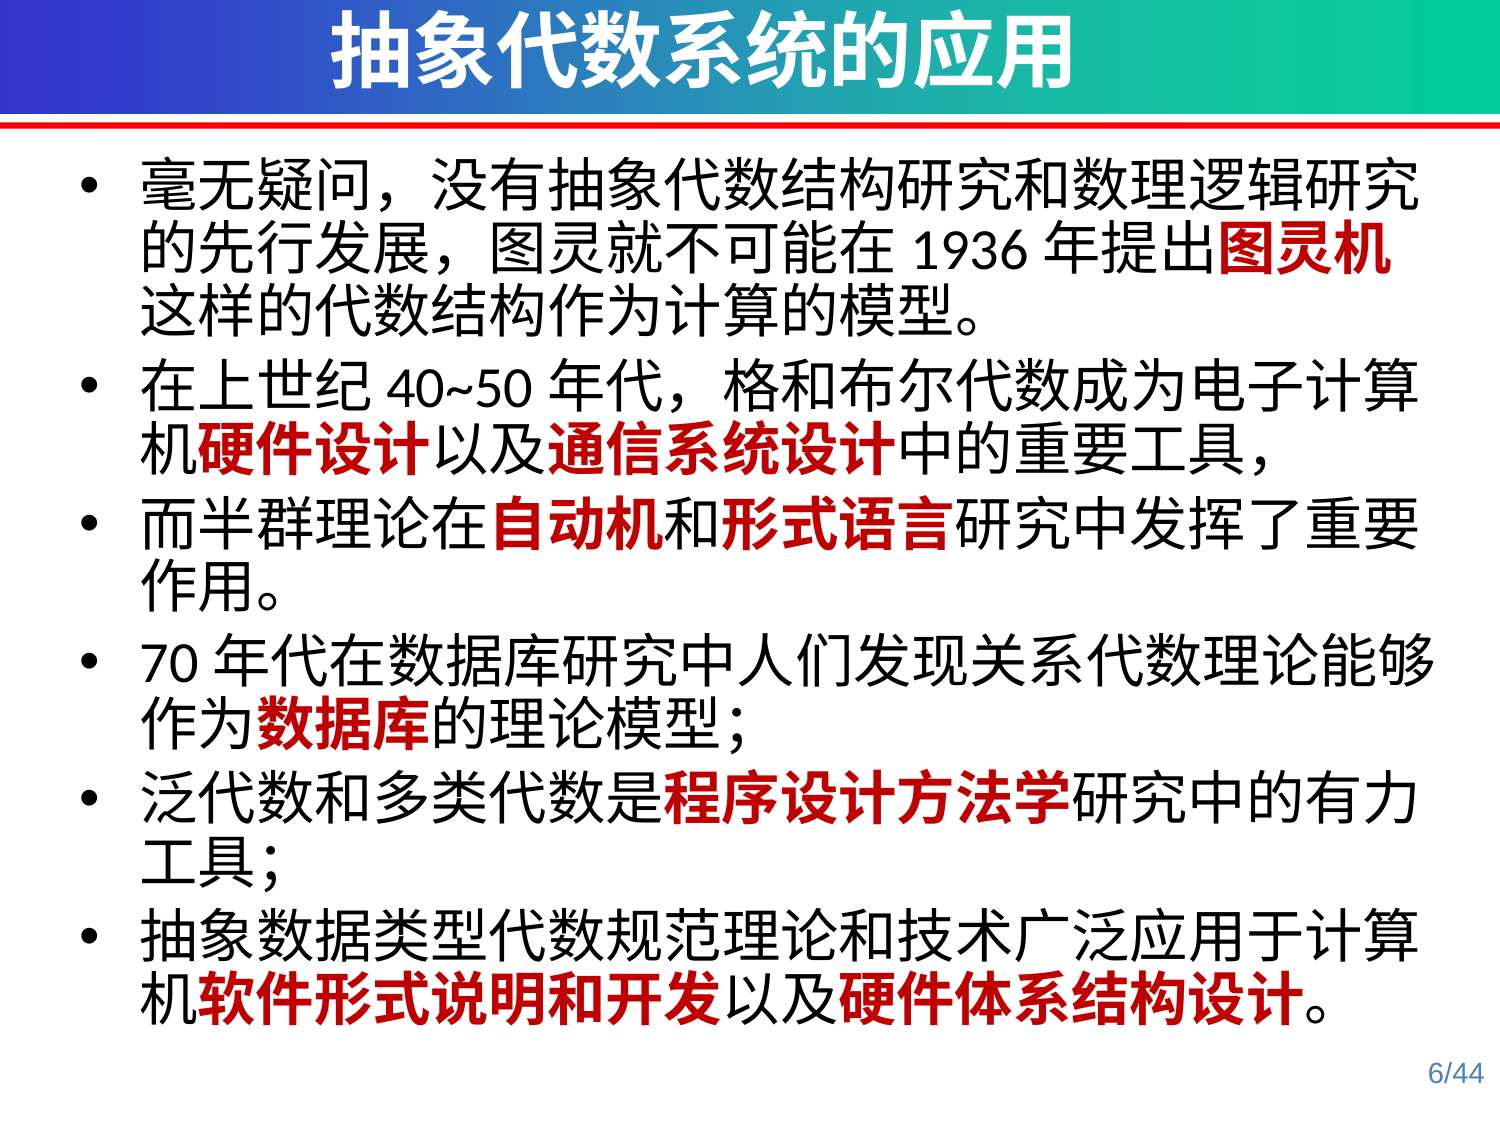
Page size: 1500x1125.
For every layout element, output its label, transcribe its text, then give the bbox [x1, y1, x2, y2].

title 抽象代数系统的应用 [29, 0, 1380, 101]
slide_number 6/44 [1149, 1046, 1500, 1125]
picture [0, 0, 1500, 114]
list 毫无疑问，没有抽象代数结构研究和数理逻辑研究的先行发展，图灵就不可能在1936年提出图灵机这样的代数结构作为计算的模型。 在上世纪40~50年代，格和布尔代数成为电子计算机硬件设计以及通信系统设计中的重要工具， 而半群理论在自动机和形式语言研究中发挥了重要作用。 70年代在数据库研究中人们发现关系代数理论能够作为数据库的理论模型； 泛代数和多类代数是程序设计方法学研究中的有力工具； 抽象数据类型代数规范理论和技术广泛应用于计算机软件形式说明和开发以及硬件体系结构设计。 [64, 148, 1459, 1071]
